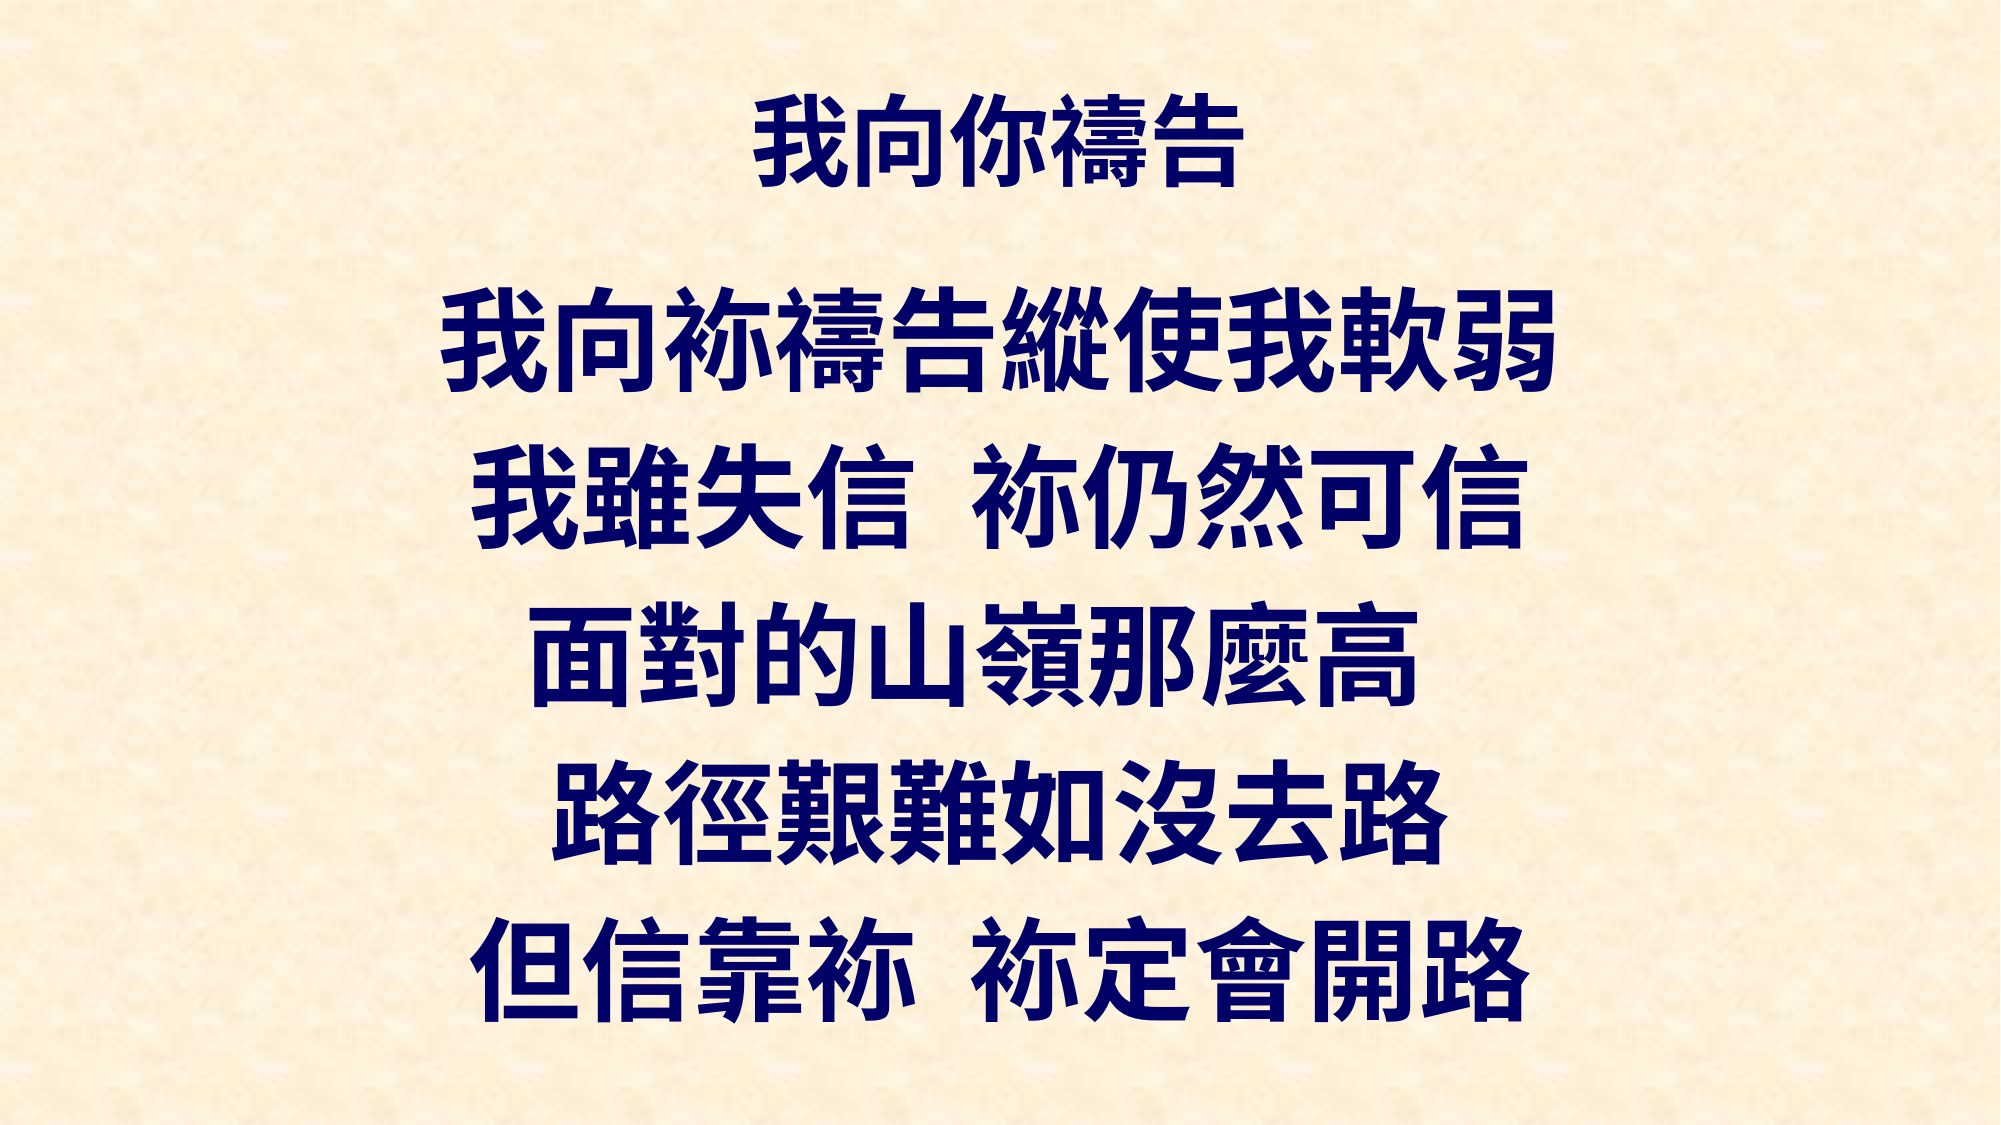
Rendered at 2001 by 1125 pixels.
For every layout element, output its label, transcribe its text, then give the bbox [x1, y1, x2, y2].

list 我向袮禱告縱使我軟弱 我雖失信 袮仍然可信 面對的山嶺那麼高 路徑艱難如沒去路 但信靠袮 袮定會開路 [99, 262, 1900, 1005]
picture [0, 0, 2001, 1125]
title 我向你禱告 [99, 45, 1900, 233]
